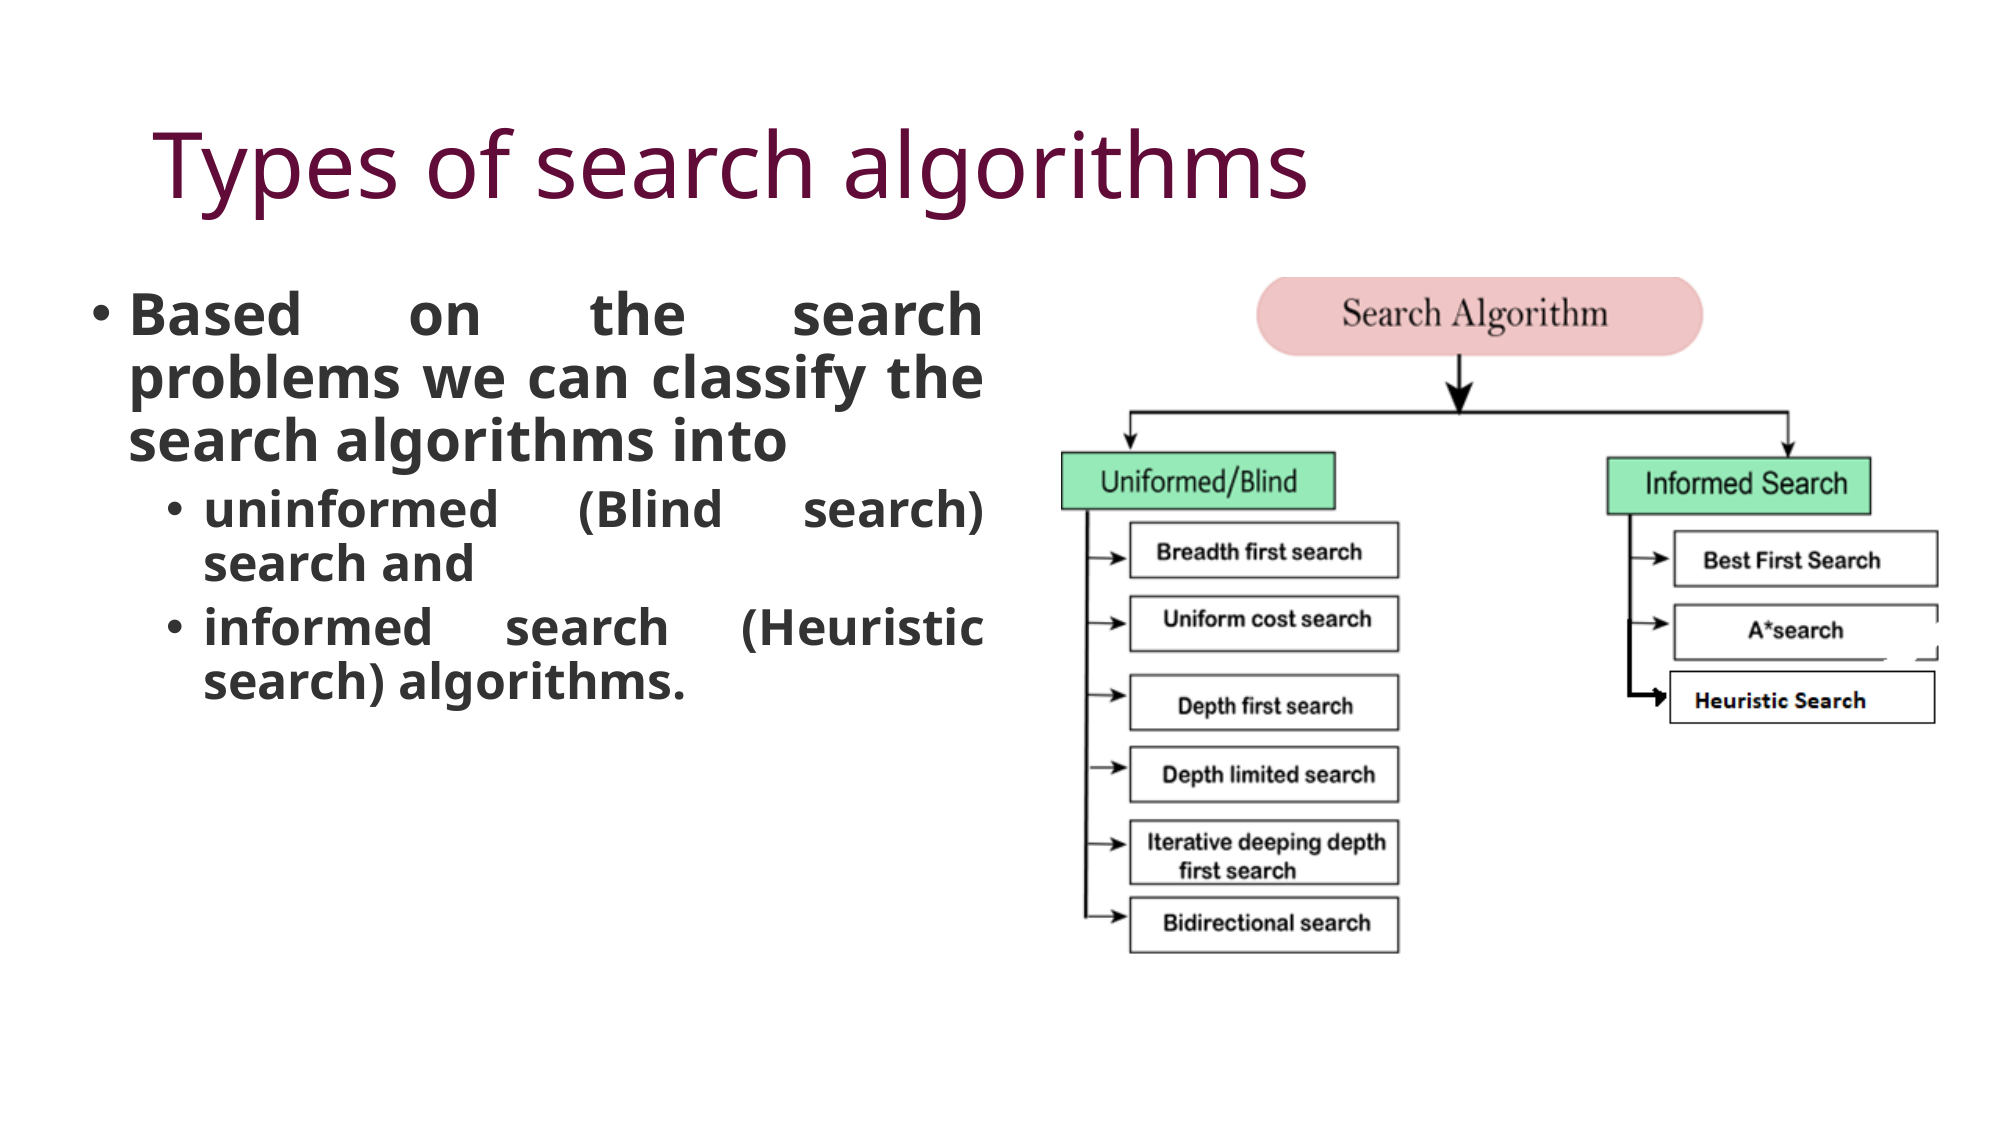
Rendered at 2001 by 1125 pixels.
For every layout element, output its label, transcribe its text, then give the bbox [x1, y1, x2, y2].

list Based on the search problems we can classify the search algorithms into uninformed (Blind search) search and informed search (Heuristic search) algorithms. [75, 277, 1000, 992]
picture [1061, 277, 1942, 957]
title Types of search algorithms [137, 59, 1863, 278]
